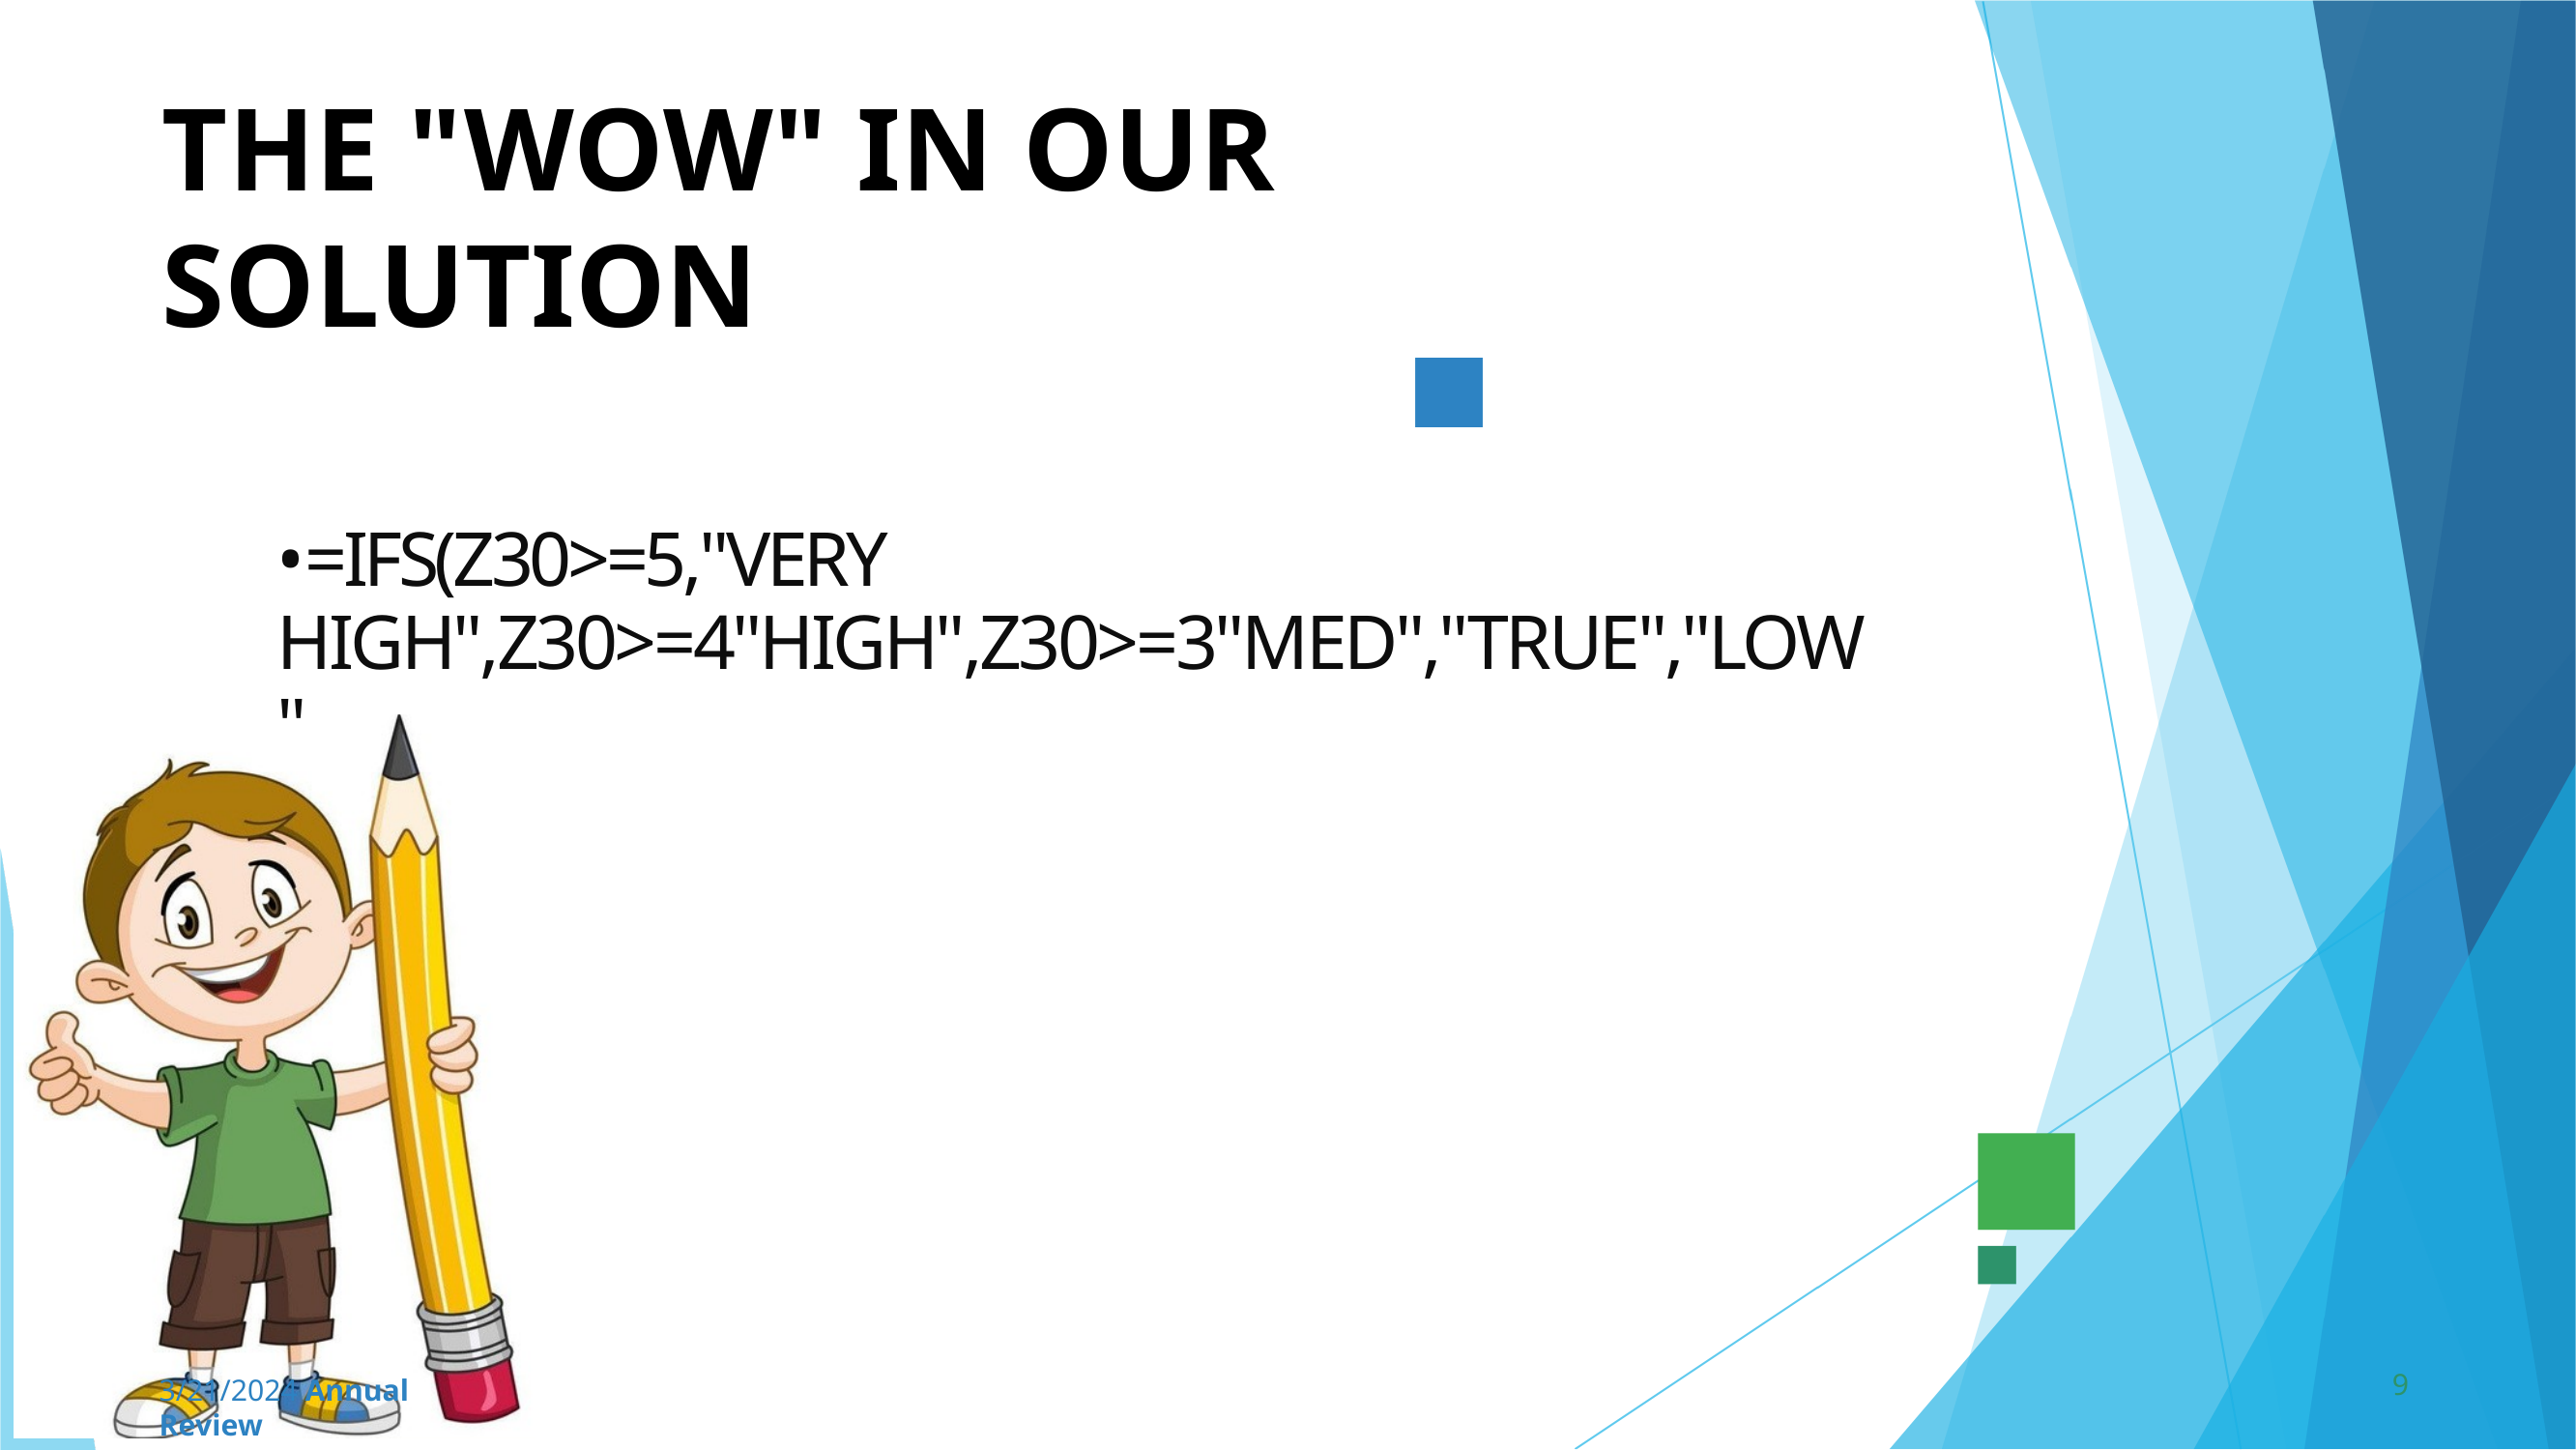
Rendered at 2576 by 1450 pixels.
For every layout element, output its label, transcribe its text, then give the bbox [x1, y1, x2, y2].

picture [1415, 358, 1483, 427]
picture [0, 714, 535, 1450]
picture [1563, 0, 2576, 1450]
title THE "WOW" IN OUR SOLUTION [159, 74, 1558, 351]
text_box •=IFS(Z30>=5,"VERY HIGH",Z30>=4"HIGH",Z30>=3"MED","TRUE","LOW" [275, 508, 1558, 768]
